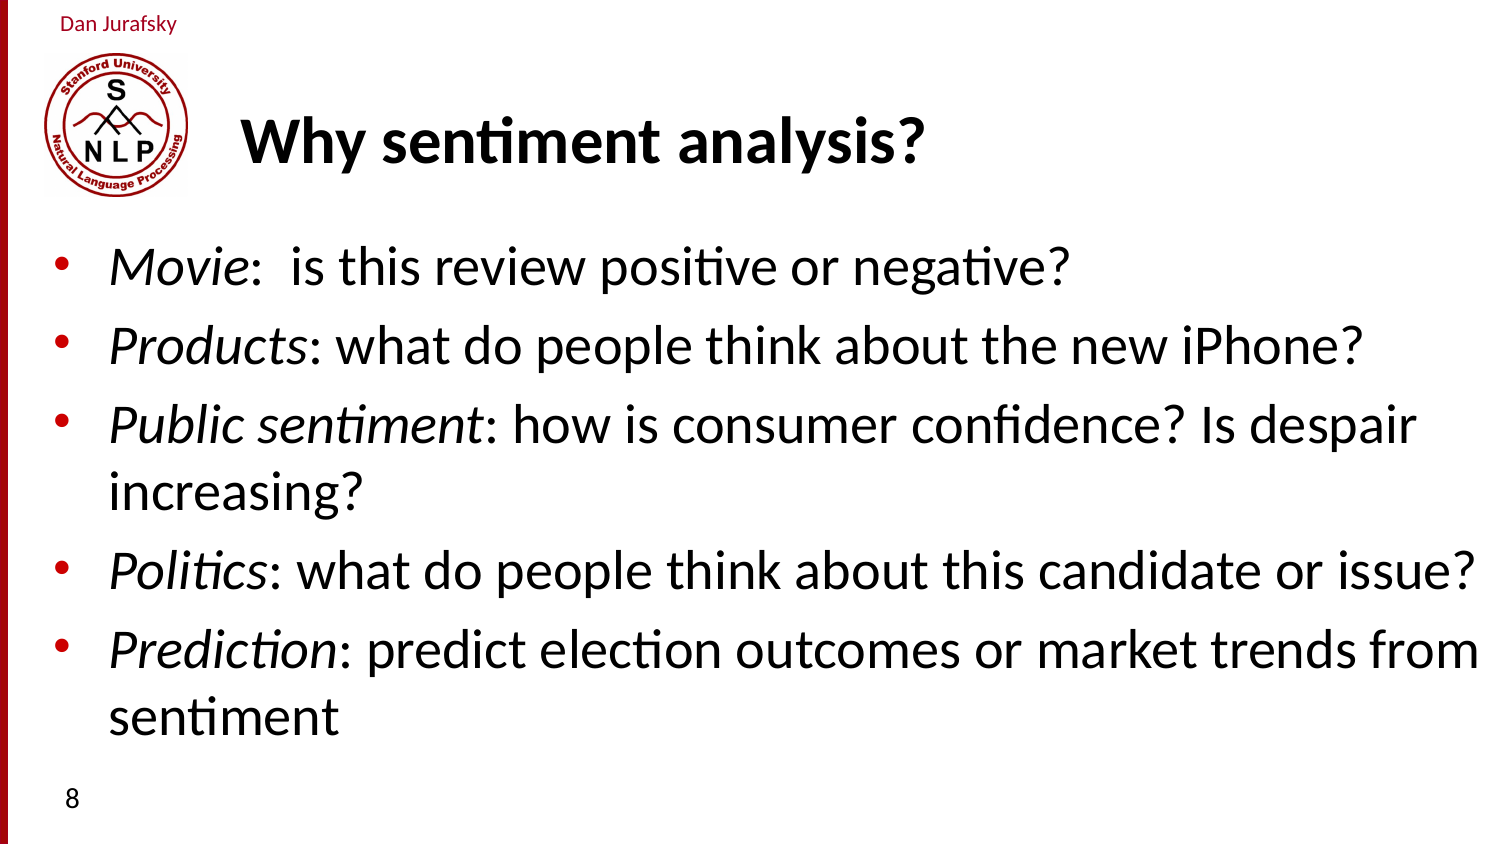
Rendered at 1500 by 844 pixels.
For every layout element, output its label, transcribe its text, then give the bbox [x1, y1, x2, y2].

picture [44, 53, 188, 197]
list Movie: is this review positive or negative? Products: what do people think about the new iPhone? Public sentiment: how is consumer confidence? Is despair increasing? Politics: what do people think about this candidate or issue? Prediction: predict election outcomes or market trends from sentiment [37, 221, 1500, 769]
slide_number 8 [49, 771, 376, 829]
title Why sentiment analysis? [225, 62, 1450, 185]
